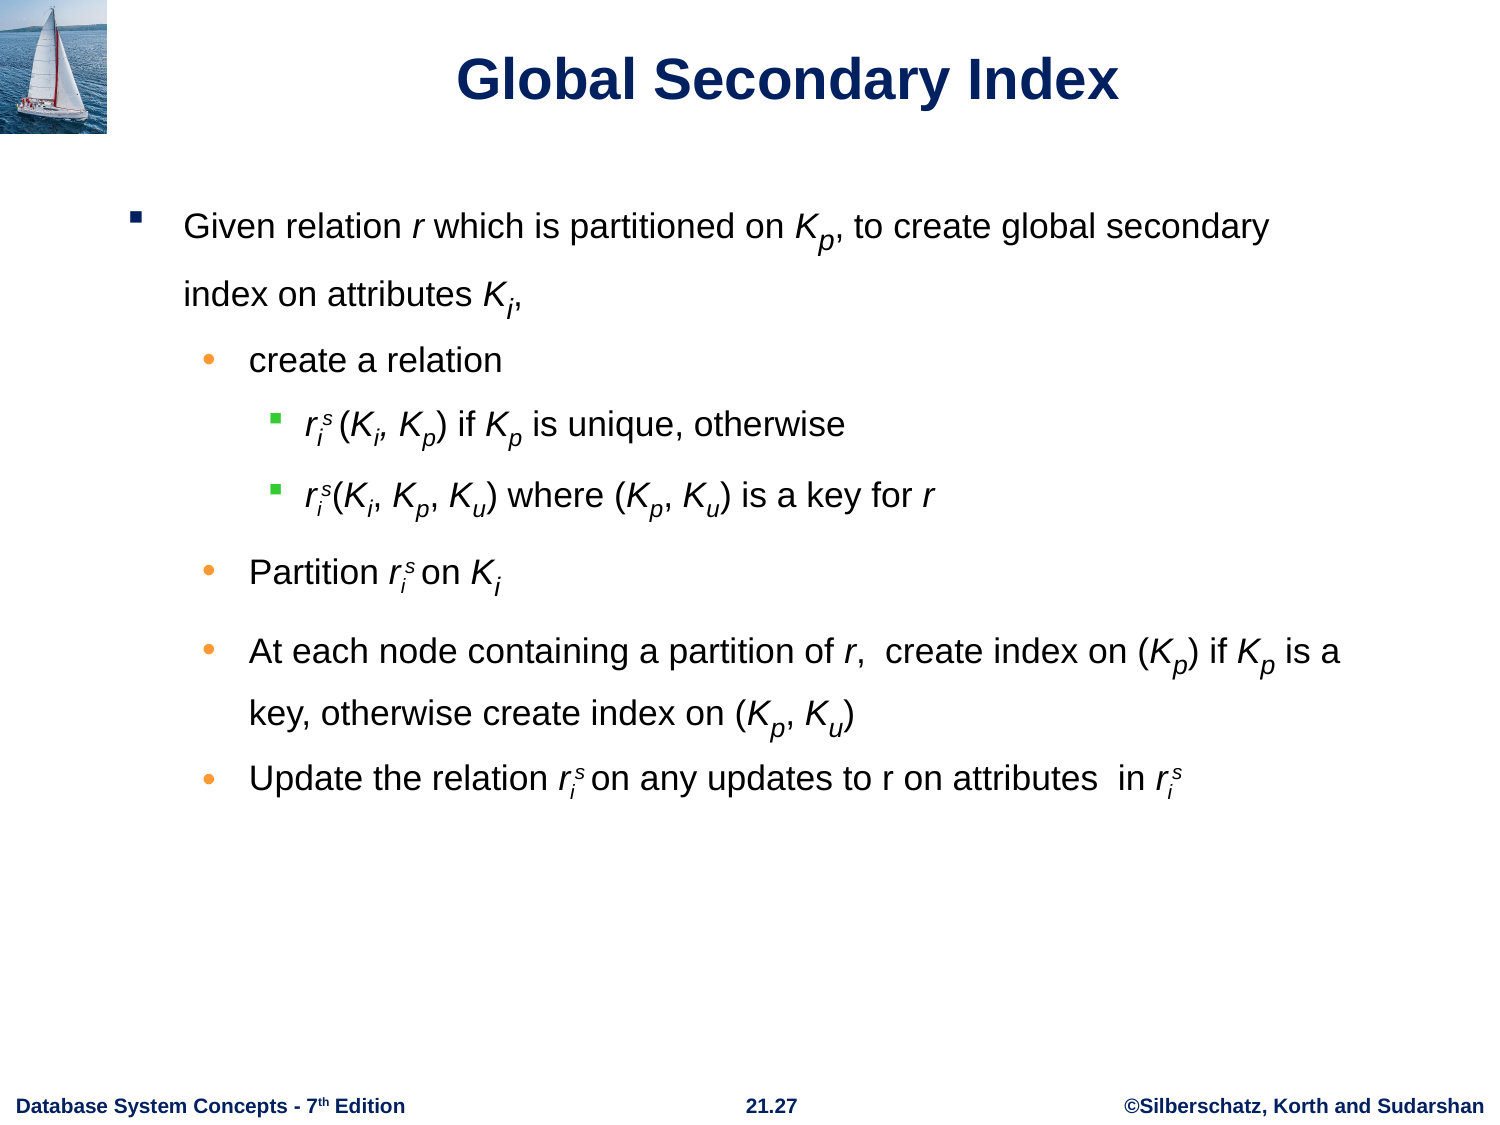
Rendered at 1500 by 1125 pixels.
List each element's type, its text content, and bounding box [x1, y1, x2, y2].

title Global Secondary Index [125, 18, 1452, 120]
list Given relation r which is partitioned on Kp, to create global secondary index on attributes Ki, create a relation ris (Ki, Kp) if Kp is unique, otherwise ris(Ki, Kp, Ku) where (Kp, Ku) is a key for r Partition ris on Ki At each node containing a partition of r, create index on (Kp) if Kp is a key, otherwise create index on (Kp, Ku) Update the relation ris on any updates to r on attributes in ris [112, 180, 1368, 1062]
picture [0, 0, 107, 134]
